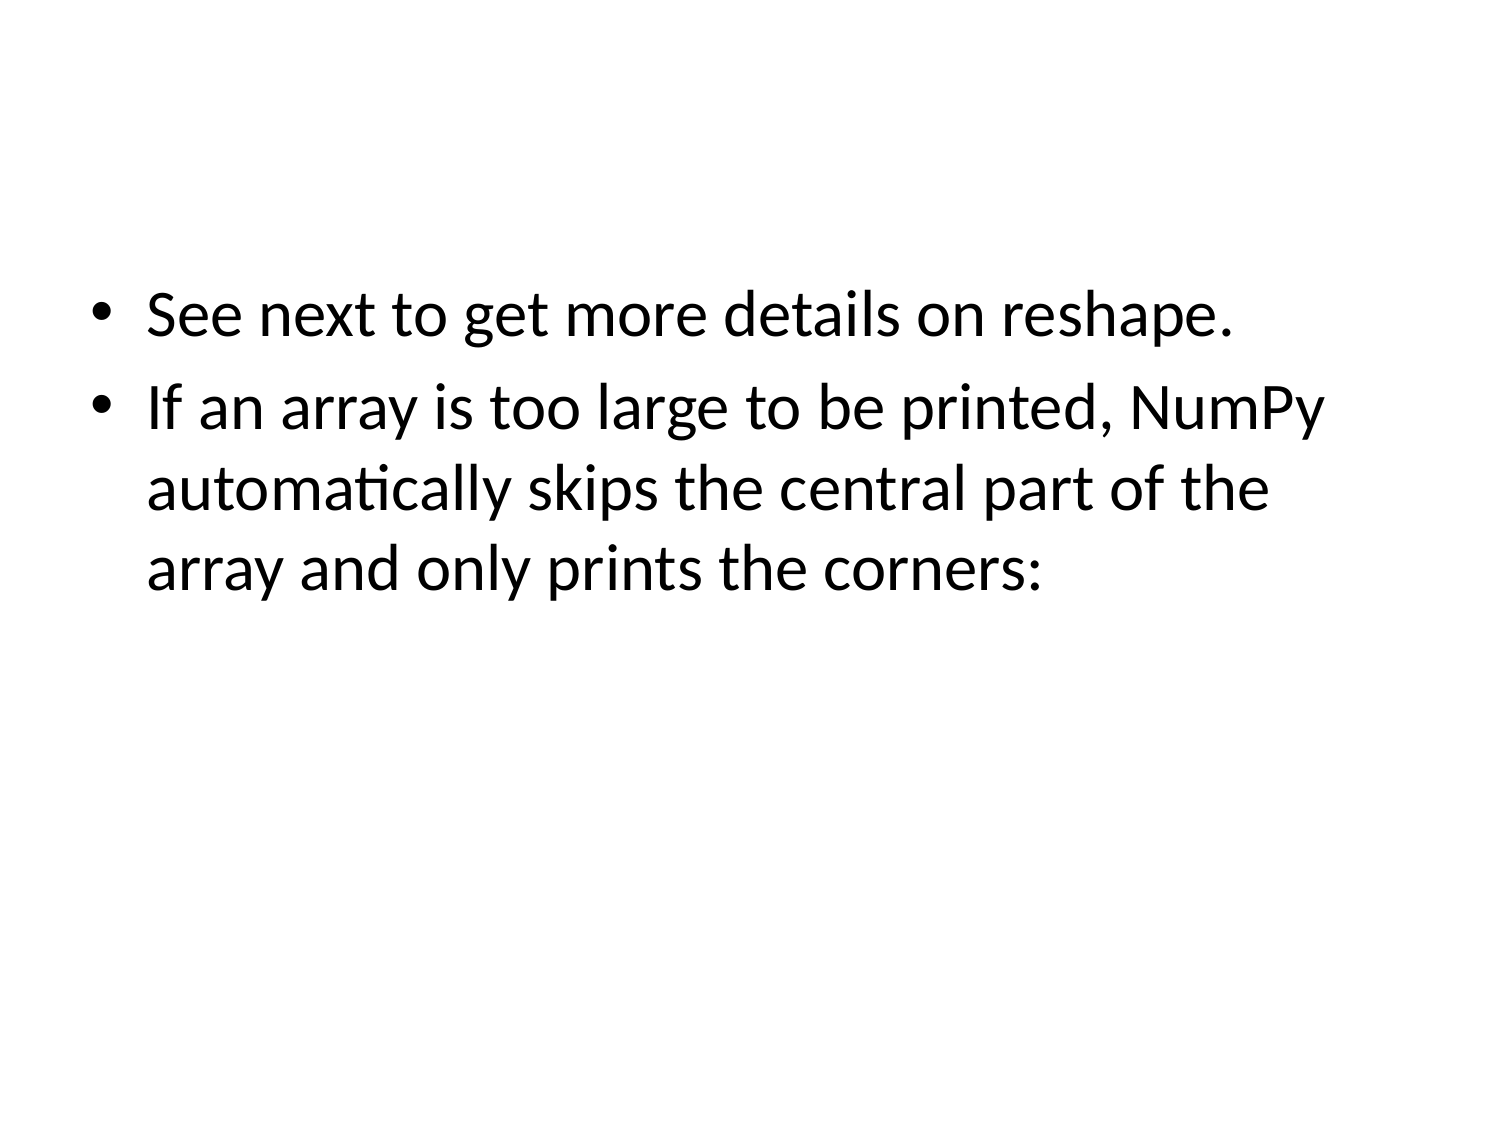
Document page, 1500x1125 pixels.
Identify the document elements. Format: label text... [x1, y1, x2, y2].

list See next to get more details on reshape. If an array is too large to be printed, NumPy automatically skips the central part of the array and only prints the corners: [75, 262, 1425, 1005]
